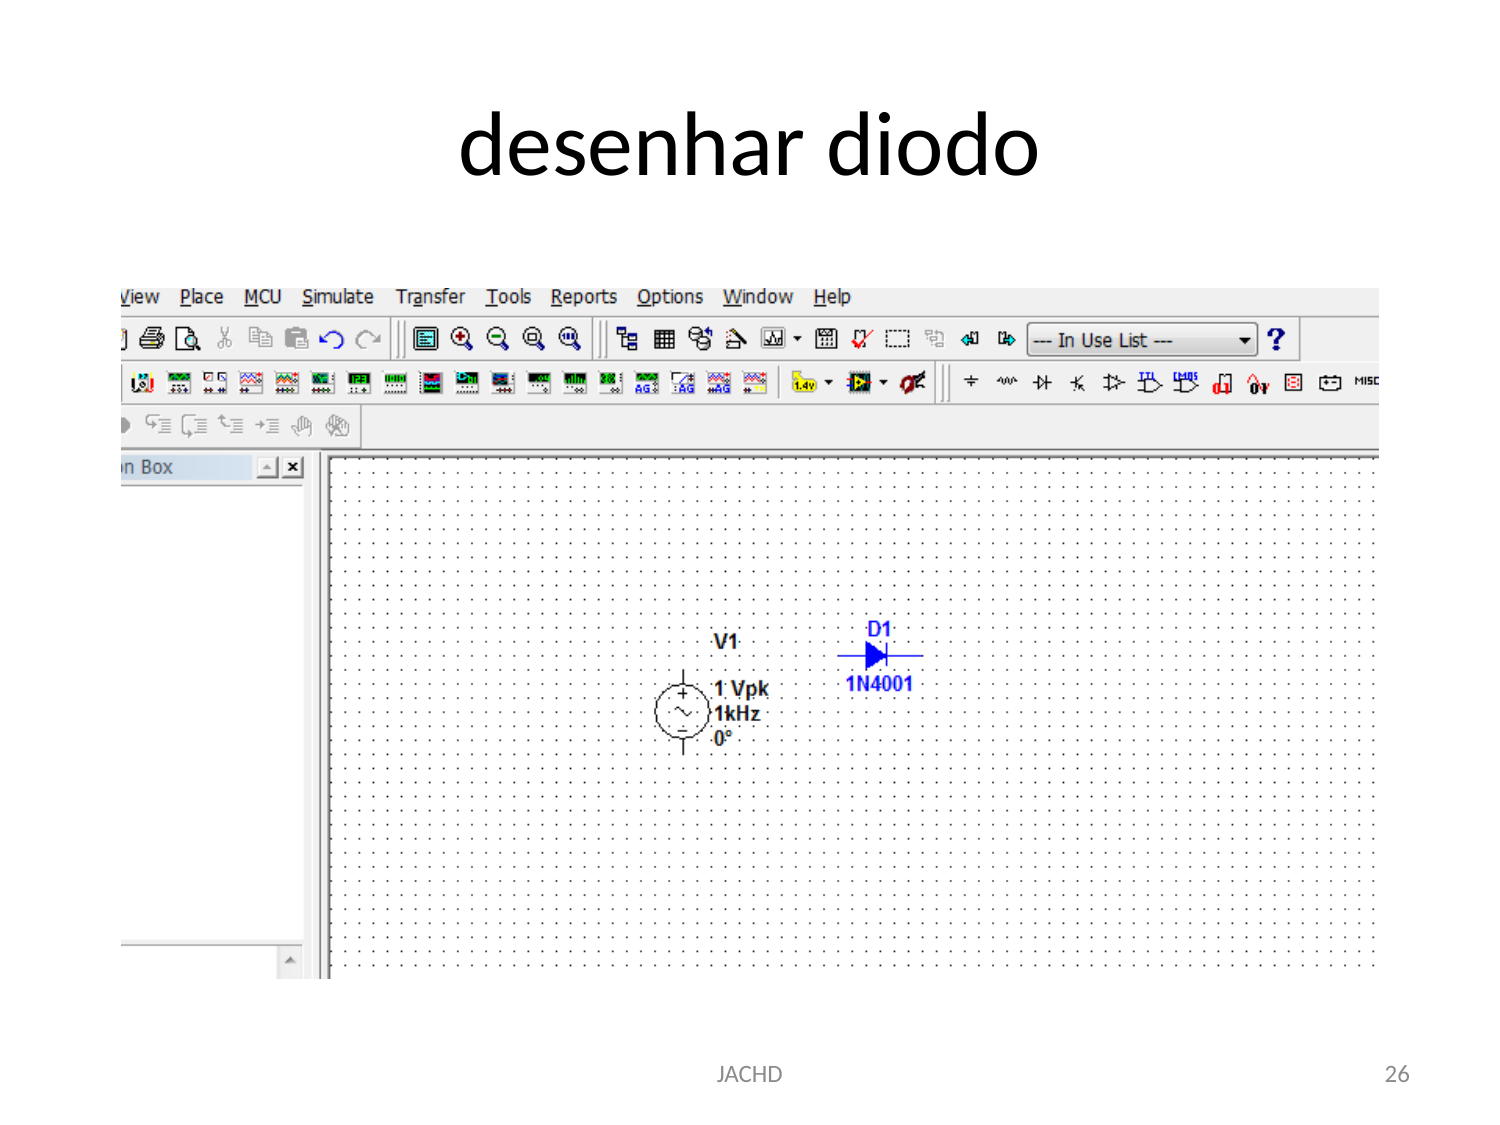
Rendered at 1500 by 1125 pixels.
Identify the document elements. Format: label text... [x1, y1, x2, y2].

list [121, 288, 1379, 980]
slide_number 26 [1074, 1042, 1425, 1103]
title desenhar diodo [75, 45, 1425, 233]
footer JACHD [512, 1042, 988, 1103]
